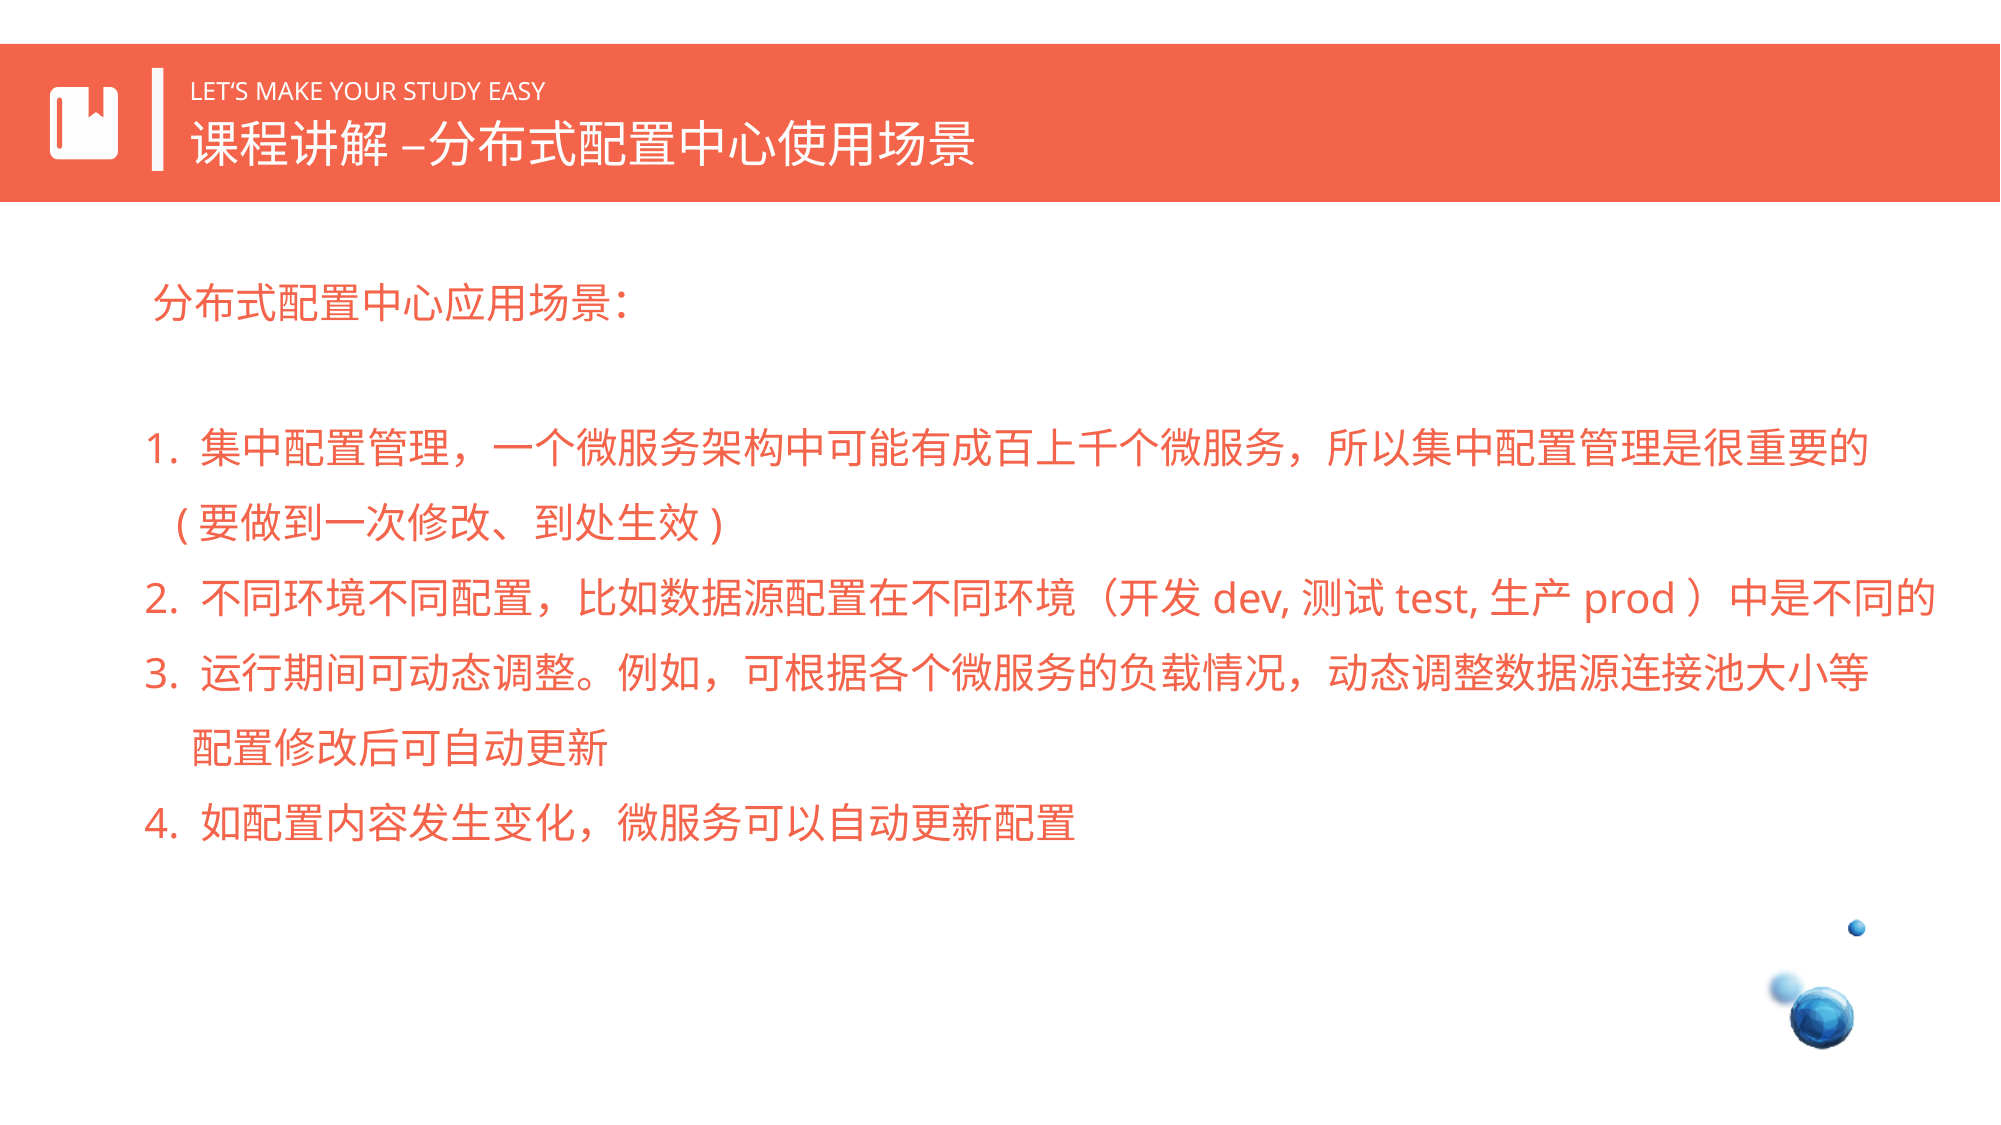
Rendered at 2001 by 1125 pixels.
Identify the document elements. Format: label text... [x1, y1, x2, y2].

picture [0, 0, 316, 253]
picture [1186, 542, 2000, 1125]
text_box 1. 集中配置管理，一个微服务架构中可能有成百上千个微服务，所以集中配置管理是很重要的 (要做到一次修改、到处生效) 2. 不同环境不同配置，比如数据源配置在不同环境（开发dev,测试test,生产prod）中是不同的 3. 运行期间可动态调整。例如，可根据各个微服务的负载情况，动态调整数据源连接池大小等 配置修改后可自动更新 4. 如配置内容发生变化，微服务可以自动更新配置 [129, 389, 1952, 855]
text_box [316, 43, 2000, 203]
text_box LET‘S MAKE YOUR STUDY EASY [316, 67, 893, 113]
text_box 课程讲解 –分布式配置中心使用场景 [316, 117, 1326, 180]
text_box 分布式配置中心应用场景： [137, 244, 669, 334]
